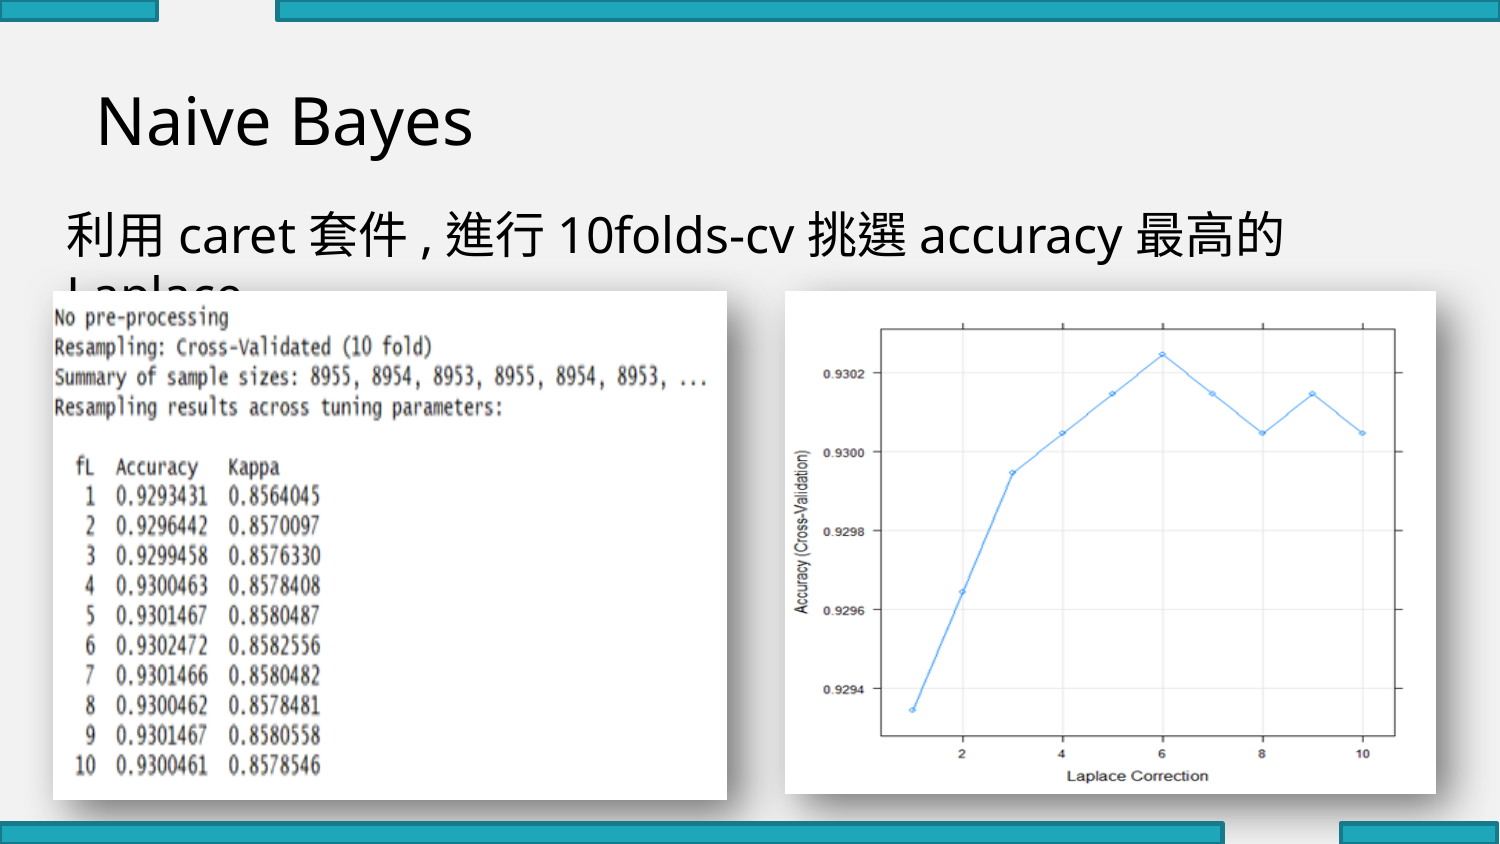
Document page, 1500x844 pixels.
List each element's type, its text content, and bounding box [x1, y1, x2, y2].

text_box [1339, 821, 1499, 844]
picture [52, 291, 727, 801]
text_box 利用caret套件,進行10folds-cv挑選accuracy最高的Laplace [51, 188, 1449, 296]
picture [785, 291, 1436, 794]
text_box Naive Bayes [76, 67, 762, 159]
text_box [0, 0, 159, 22]
text_box [275, 0, 1500, 22]
text_box [0, 821, 1225, 844]
